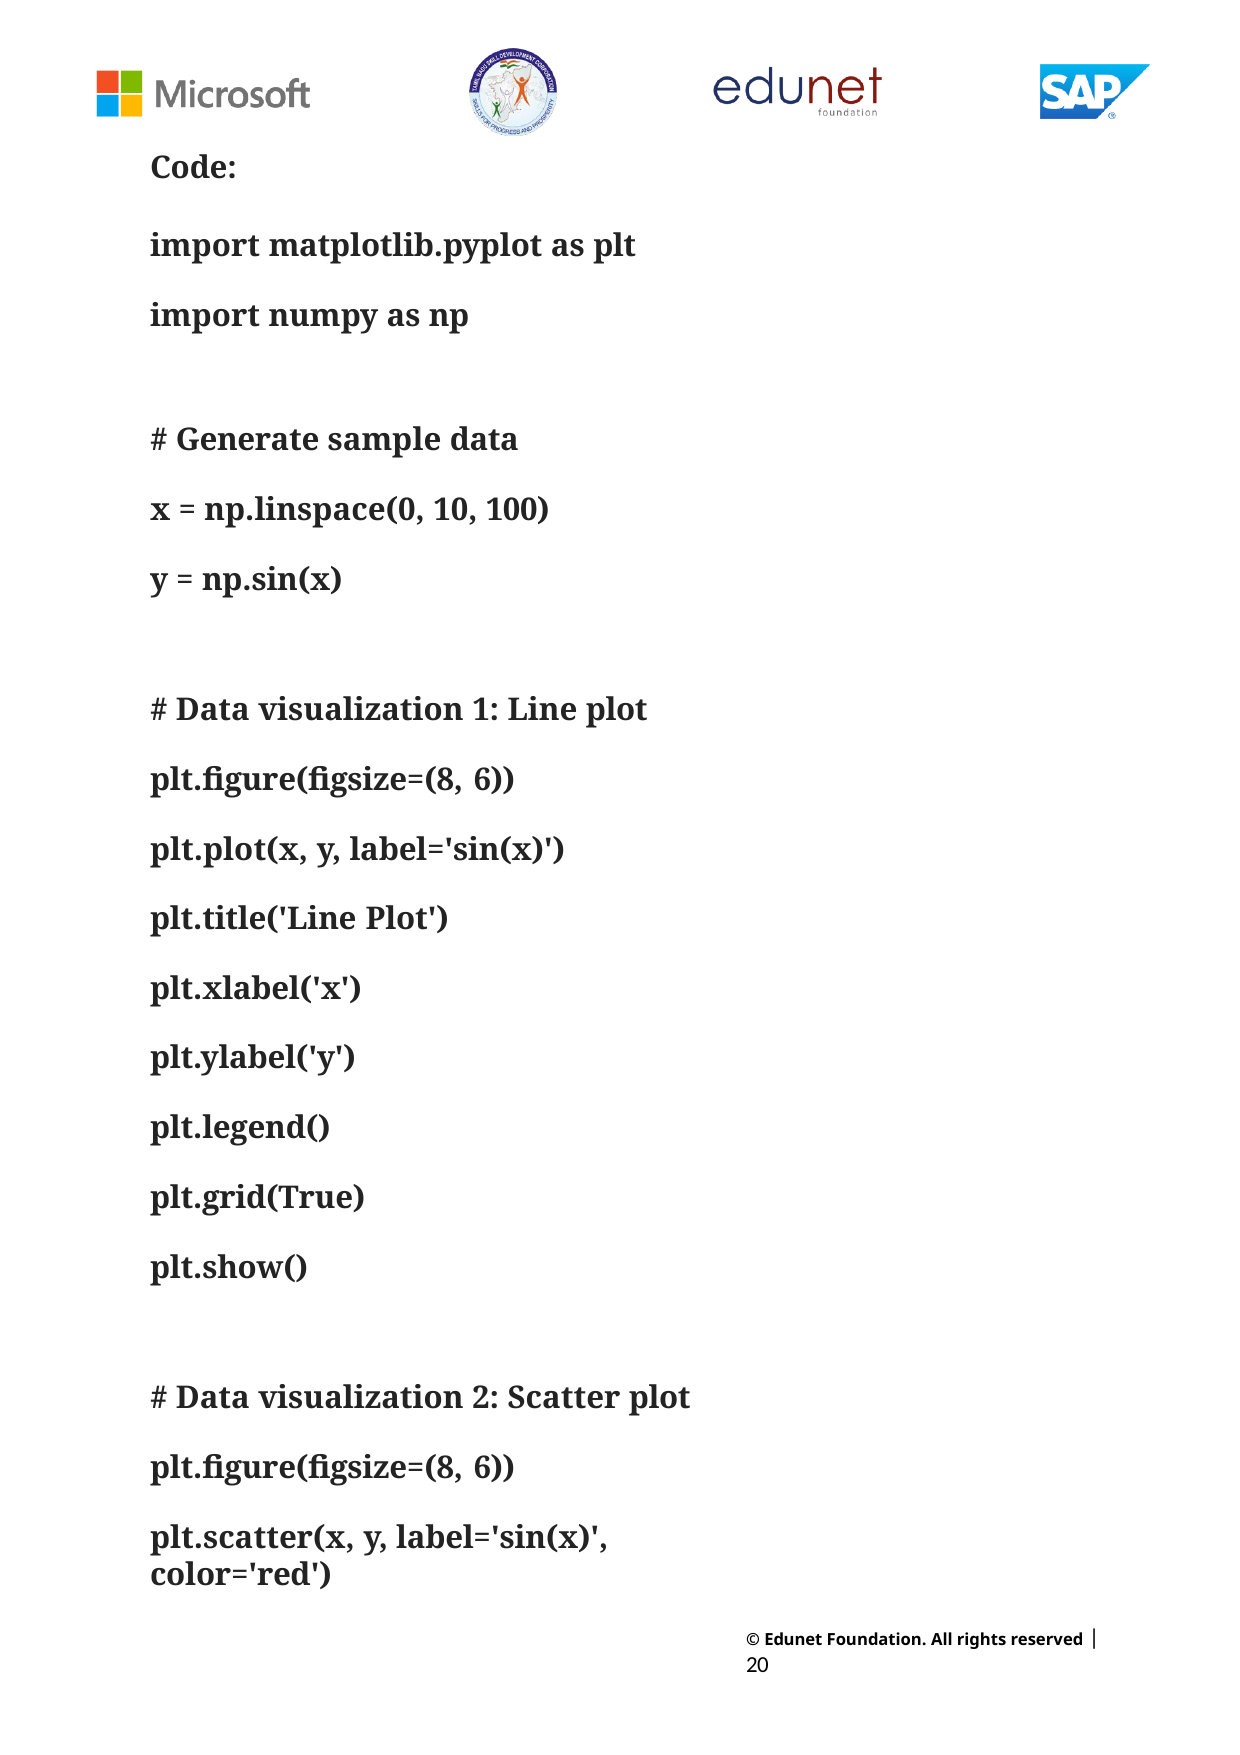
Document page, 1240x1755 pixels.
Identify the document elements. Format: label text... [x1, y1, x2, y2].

picture [96, 70, 310, 117]
slide_number © Edunet Foundation. All rights reserved |20 [744, 1621, 1114, 1755]
picture [469, 48, 557, 136]
picture [1040, 67, 1150, 119]
text_box Code: import matplotlib.pyplot as plt import numpy as np # Generate sample data x = np.linspace(0, 10, 100) y = np.sin(x) # Data visualization 1: Line plot plt.figure(figsize=(8, 6)) plt.plot(x, y, label='sin(x)') plt.title('Line Plot') plt.xlabel('x') plt.ylabel('y') plt.legend() plt.grid(True) plt.show() # Data visualization 2: Scatter plot plt.figure(figsize=(8, 6)) plt.scatter(x, y, label='sin(x)', color='red') [147, 145, 823, 1592]
picture [713, 66, 882, 116]
